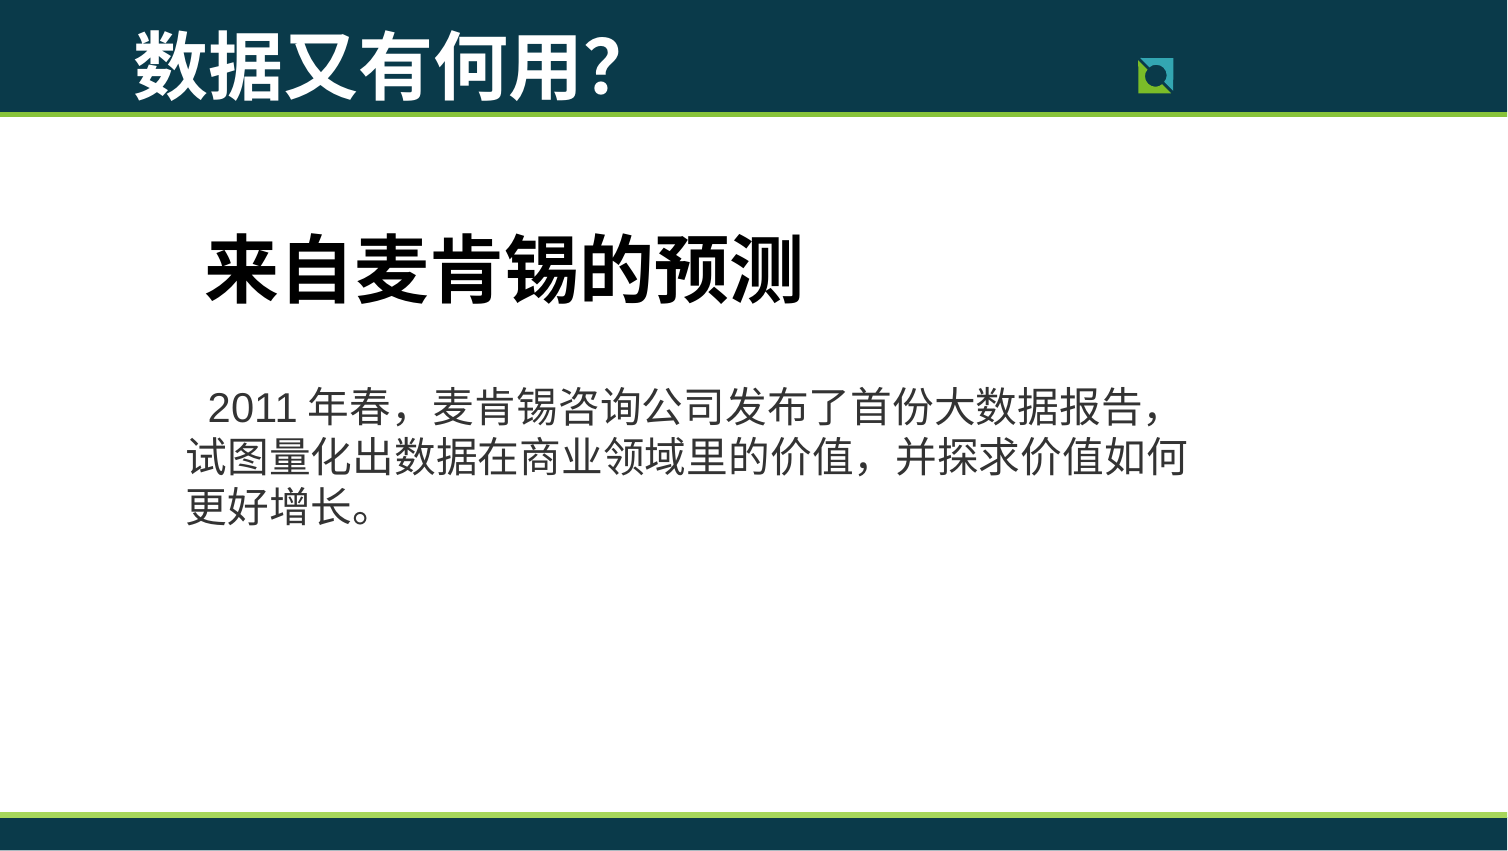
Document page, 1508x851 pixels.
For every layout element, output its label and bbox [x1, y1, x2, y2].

text_box [0, 0, 1508, 851]
